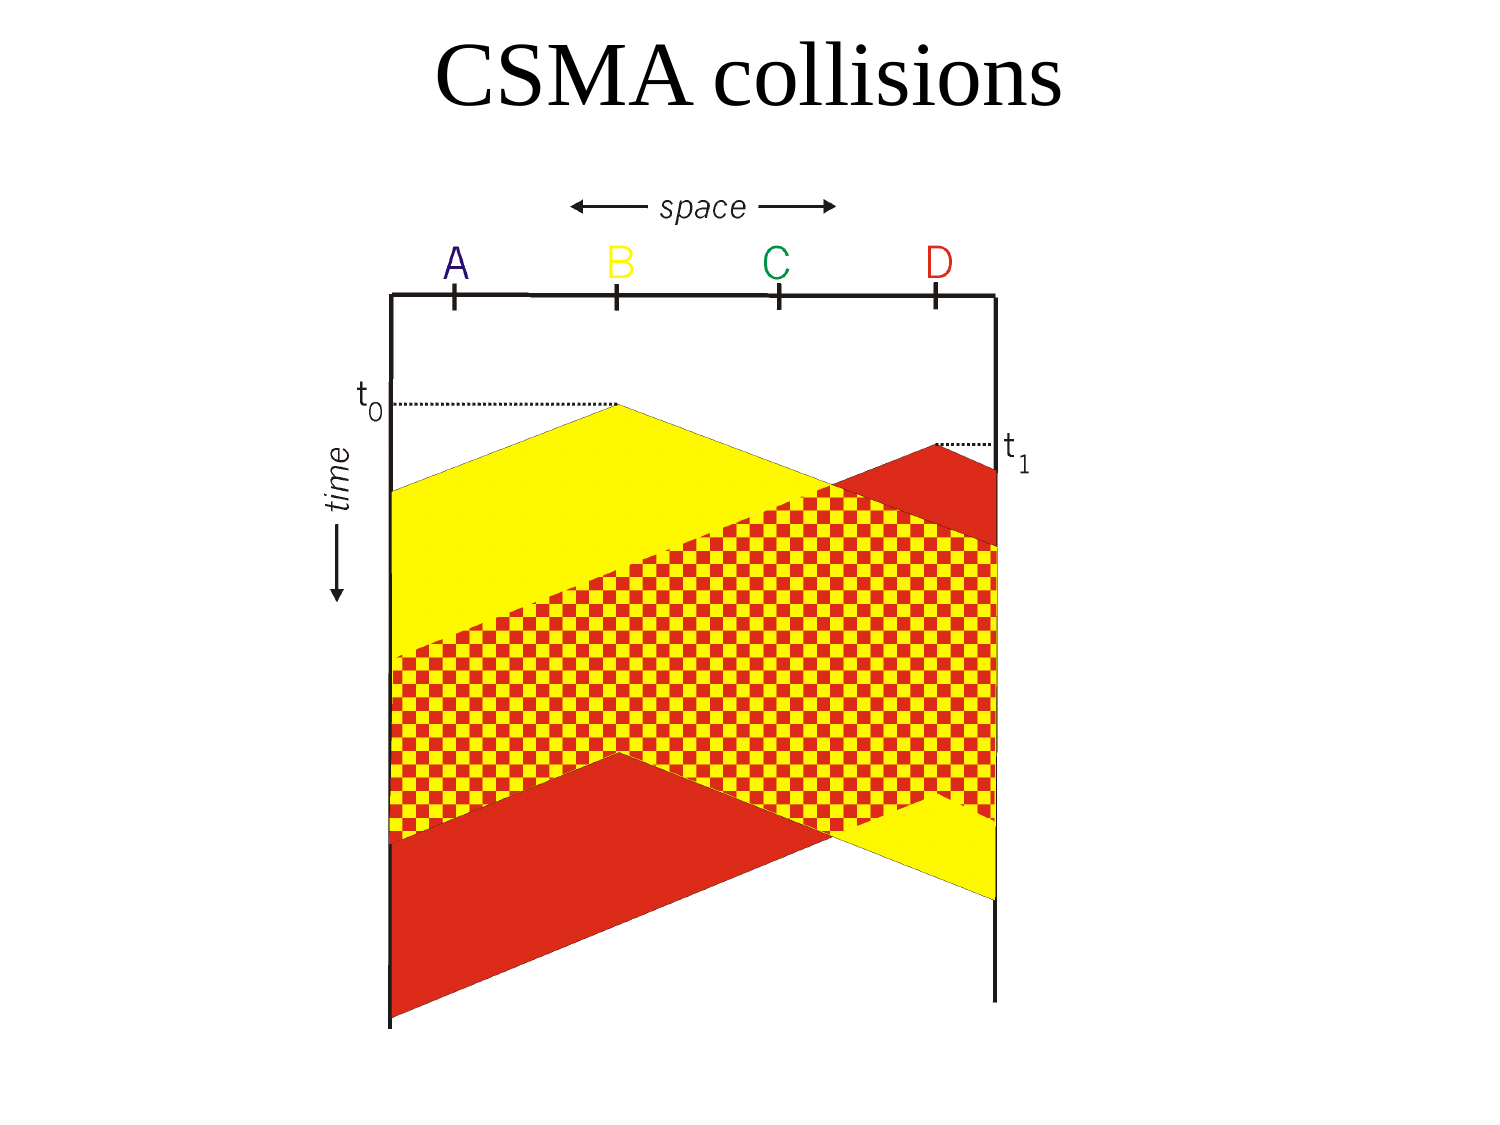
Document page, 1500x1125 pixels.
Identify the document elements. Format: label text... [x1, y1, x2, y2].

picture [324, 199, 1029, 1029]
title CSMA collisions [112, 0, 1388, 163]
